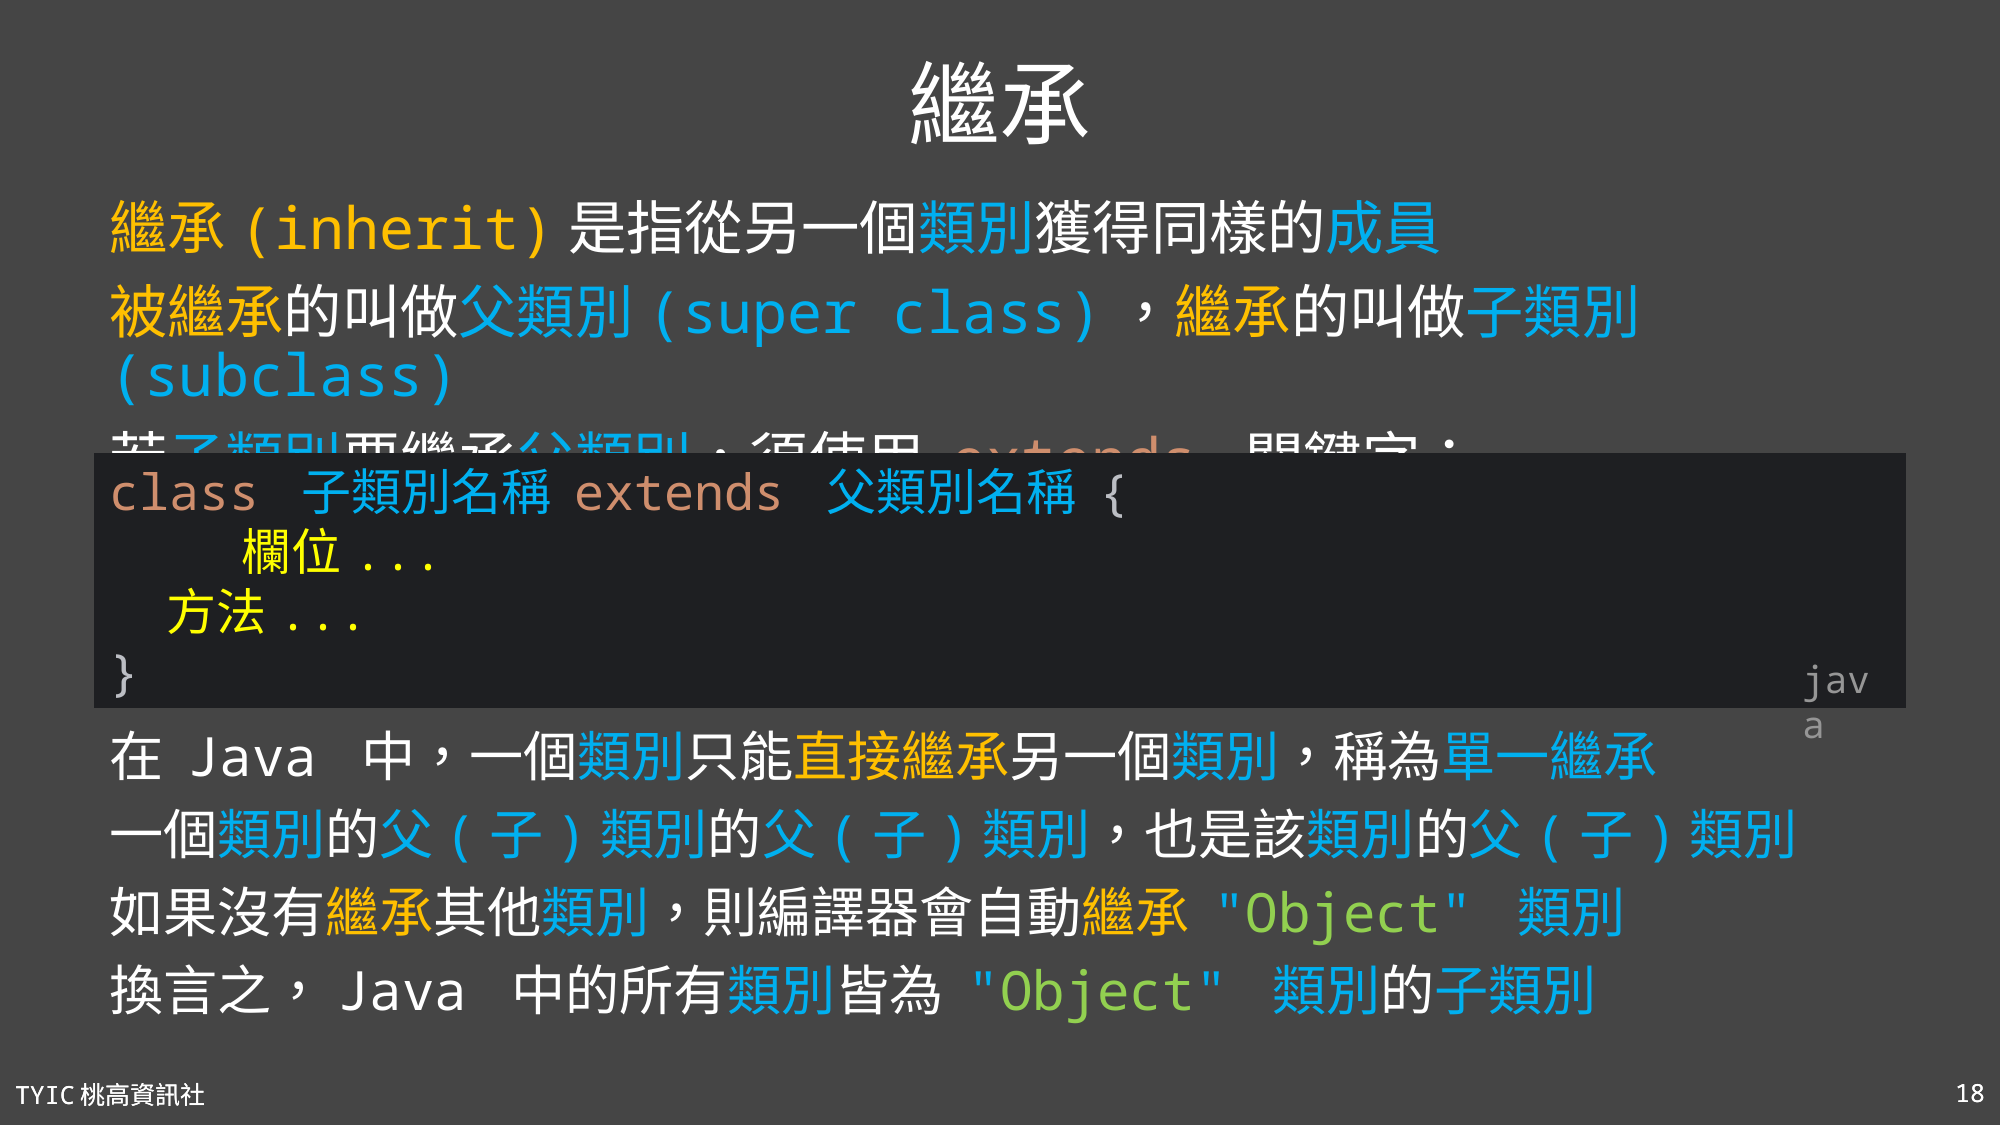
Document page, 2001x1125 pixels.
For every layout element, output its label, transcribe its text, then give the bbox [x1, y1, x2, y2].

list 繼承(inherit)是指從另一個類別獲得同樣的成員 被繼承的叫做父類別(super class)，繼承的叫做子類別(subclass) 若子類別要繼承父類別，須使用 extends 關鍵字： [94, 192, 1906, 440]
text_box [94, 451, 1906, 710]
text_box 在 Java 中，一個類別只能直接繼承另一個類別，稱為單一繼承 一個類別的父(子)類別的父(子)類別，也是該類別的父(子)類別 如果沒有繼承其他類別，則編譯器會自動繼承 "Object" 類別 換言之，Java 中的所有類別皆為 "Object" 類別的子類別 [94, 722, 1906, 1066]
title 繼承 [137, 0, 1863, 192]
